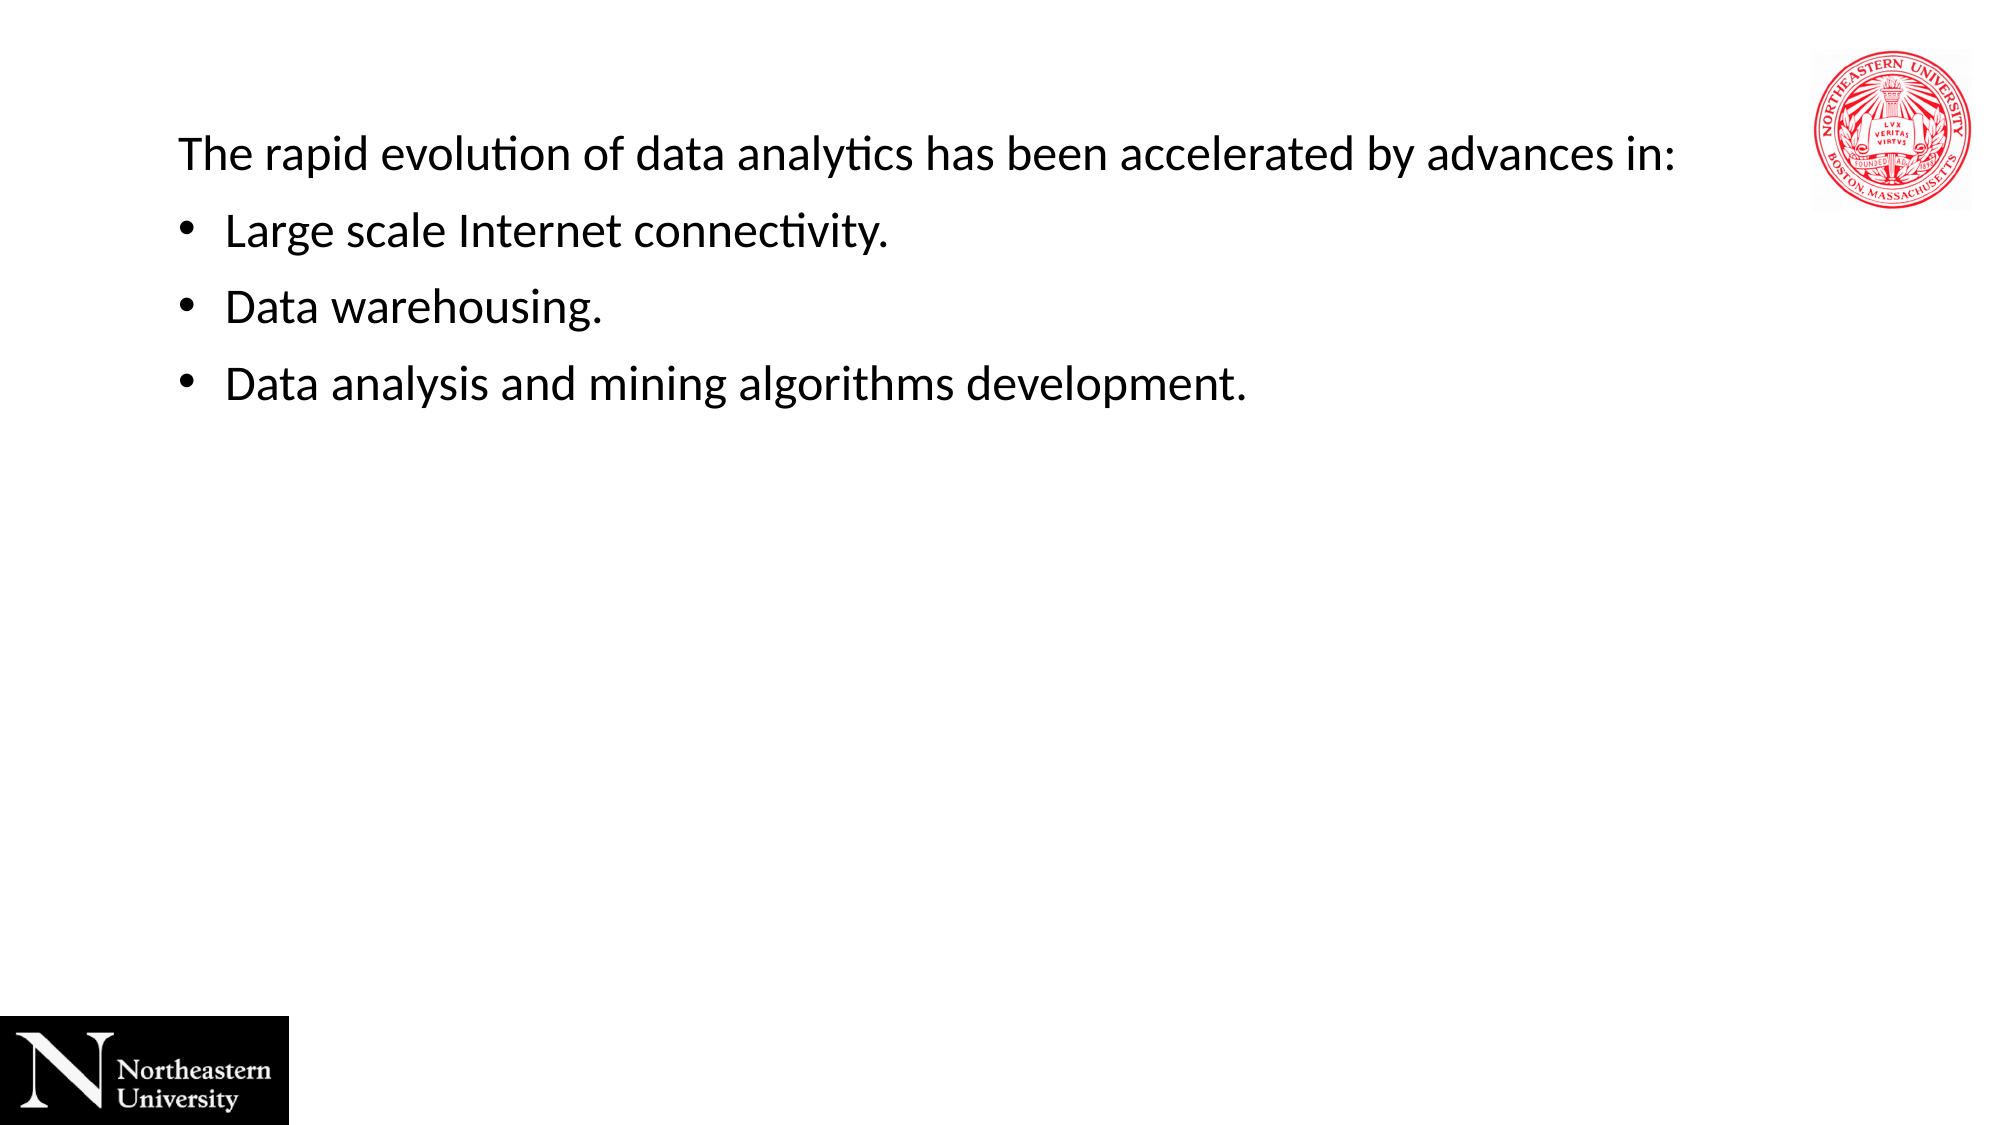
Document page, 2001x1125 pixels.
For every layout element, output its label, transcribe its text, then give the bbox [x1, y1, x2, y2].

text_box The rapid evolution of data analytics has been accelerated by advances in: Large scale Internet connectivity. Data warehousing. Data analysis and mining algorithms development. [163, 113, 1742, 495]
picture [0, 1016, 289, 1125]
picture [1812, 49, 1972, 211]
